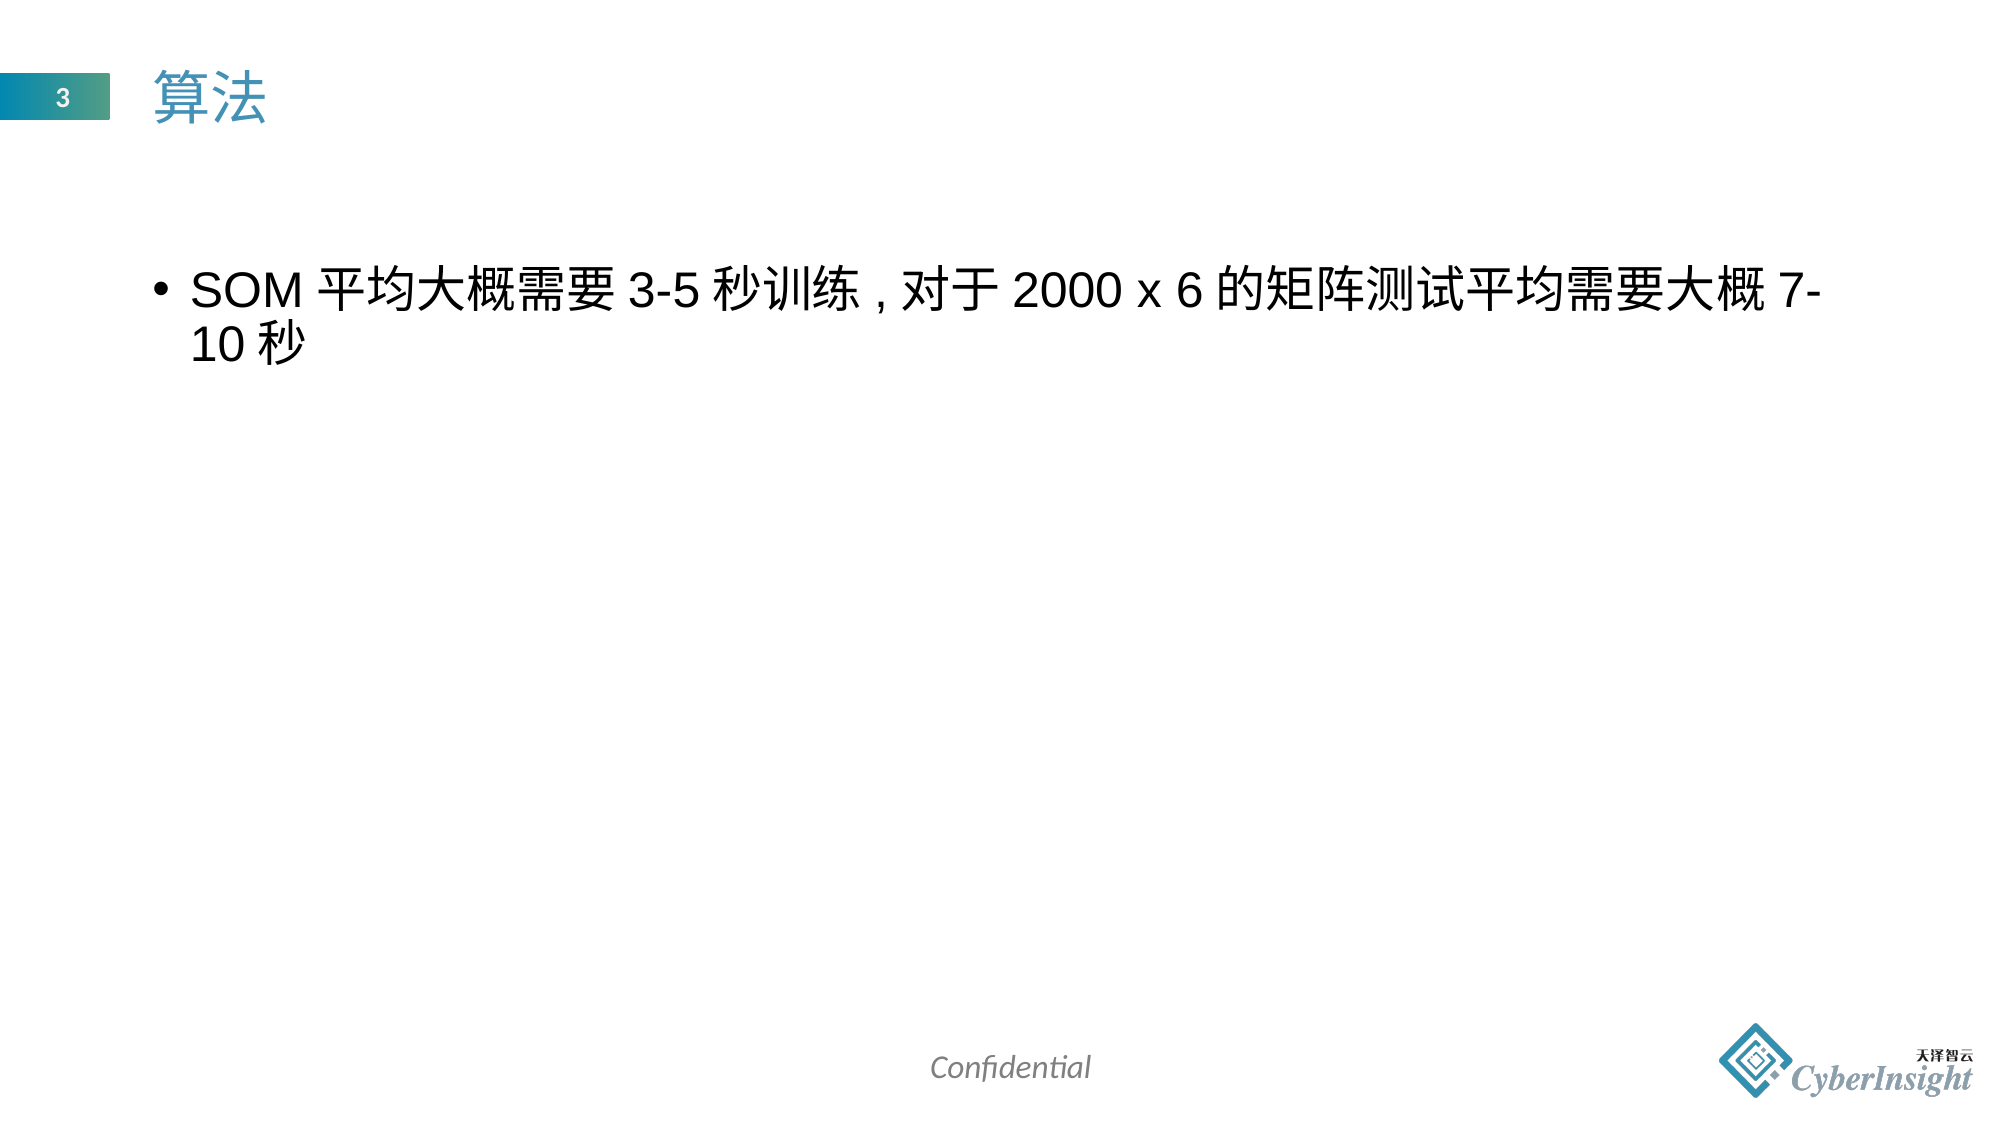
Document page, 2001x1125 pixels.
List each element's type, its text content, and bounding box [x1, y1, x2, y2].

title 算法 [137, 38, 1863, 163]
list SOM平均大概需要3-5秒训练,对于2000 x 6的矩阵测试平均需要大概7-10秒 [137, 256, 1863, 971]
